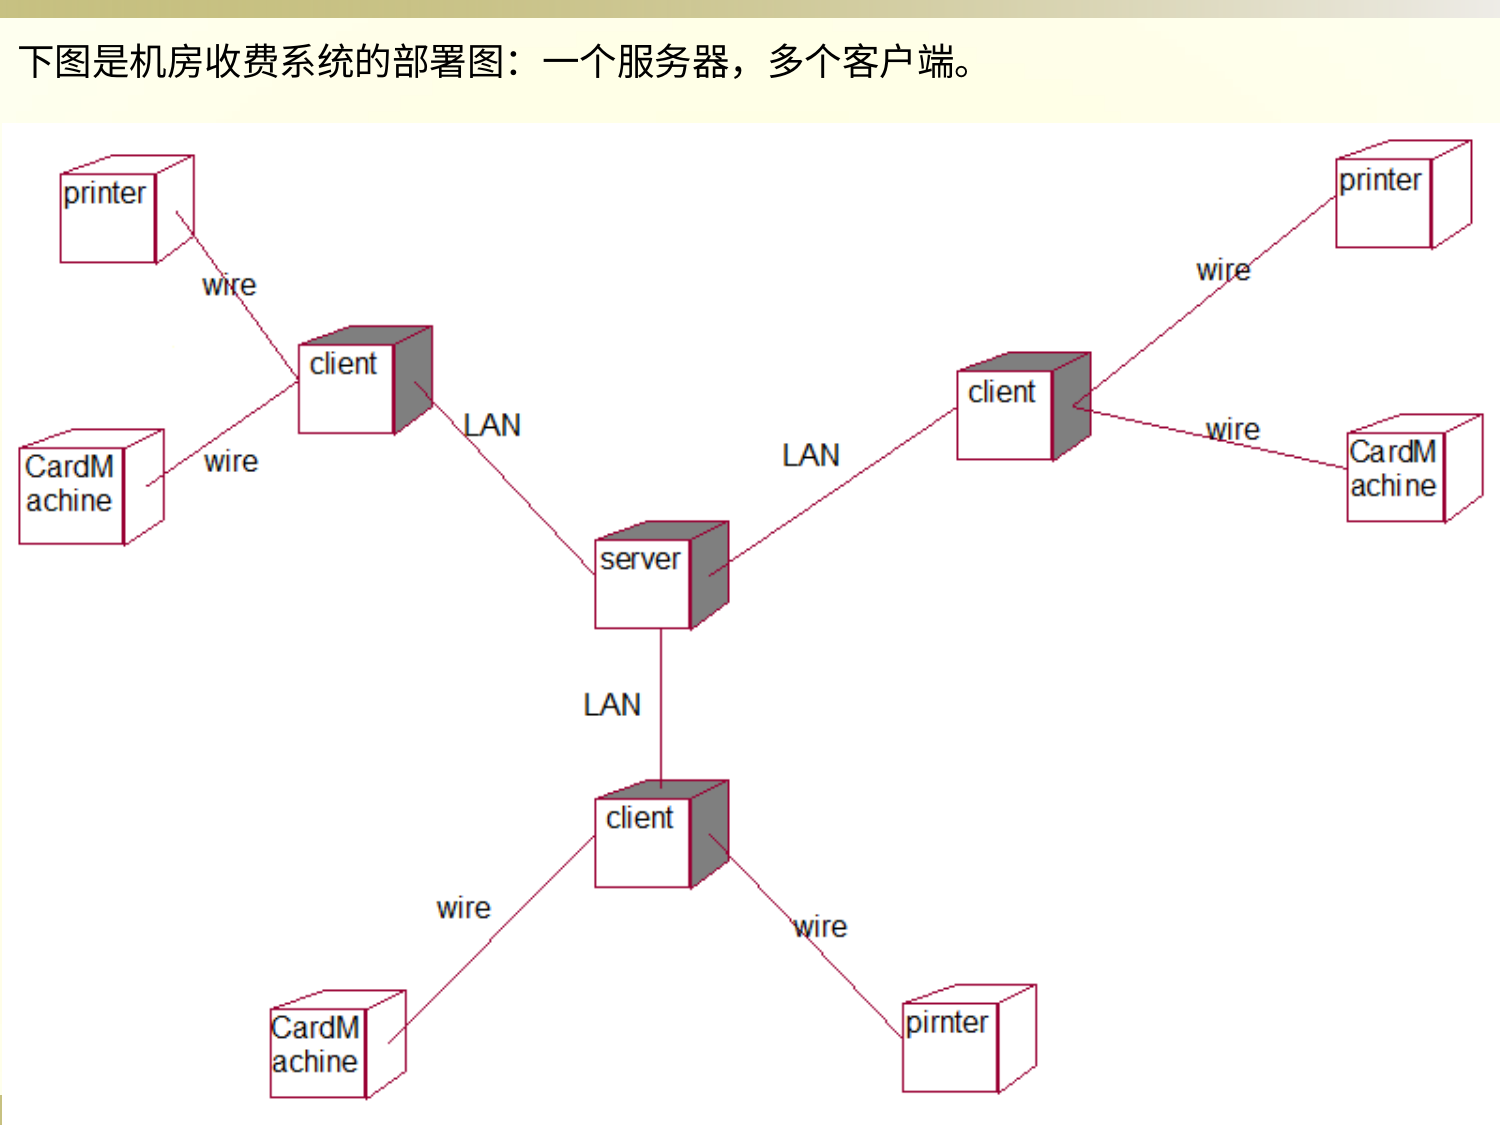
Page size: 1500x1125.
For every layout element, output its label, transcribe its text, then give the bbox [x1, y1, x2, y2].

picture [0, 18, 1500, 1125]
text_box 下图是机房收费系统的部署图：一个服务器，多个客户端。 [2, 30, 1152, 90]
